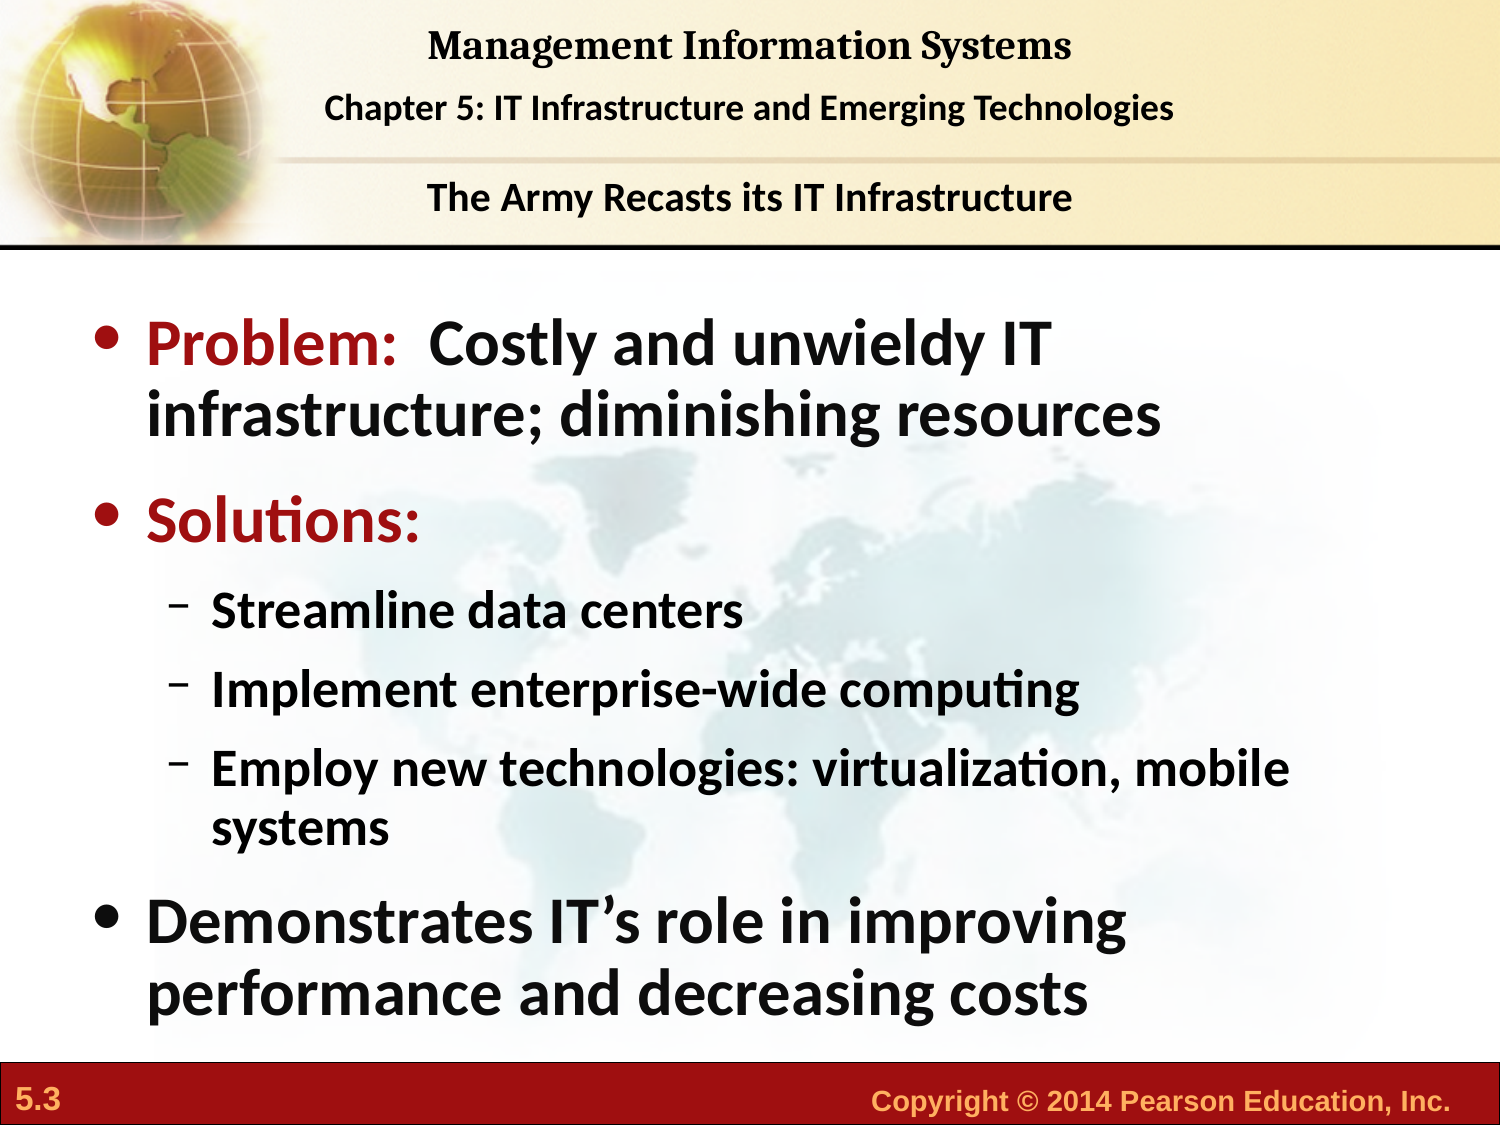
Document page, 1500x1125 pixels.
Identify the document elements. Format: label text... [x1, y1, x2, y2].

list The Army Recasts its IT Infrastructure [243, 162, 1257, 225]
list Problem: Costly and unwieldy IT infrastructure; diminishing resources Solutions: Streamline data centers Implement enterprise-wide computing Employ new technologies: virtualization, mobile systems Demonstrates IT’s role in improving performance and decreasing costs [75, 299, 1425, 1038]
picture [0, 0, 1500, 1062]
